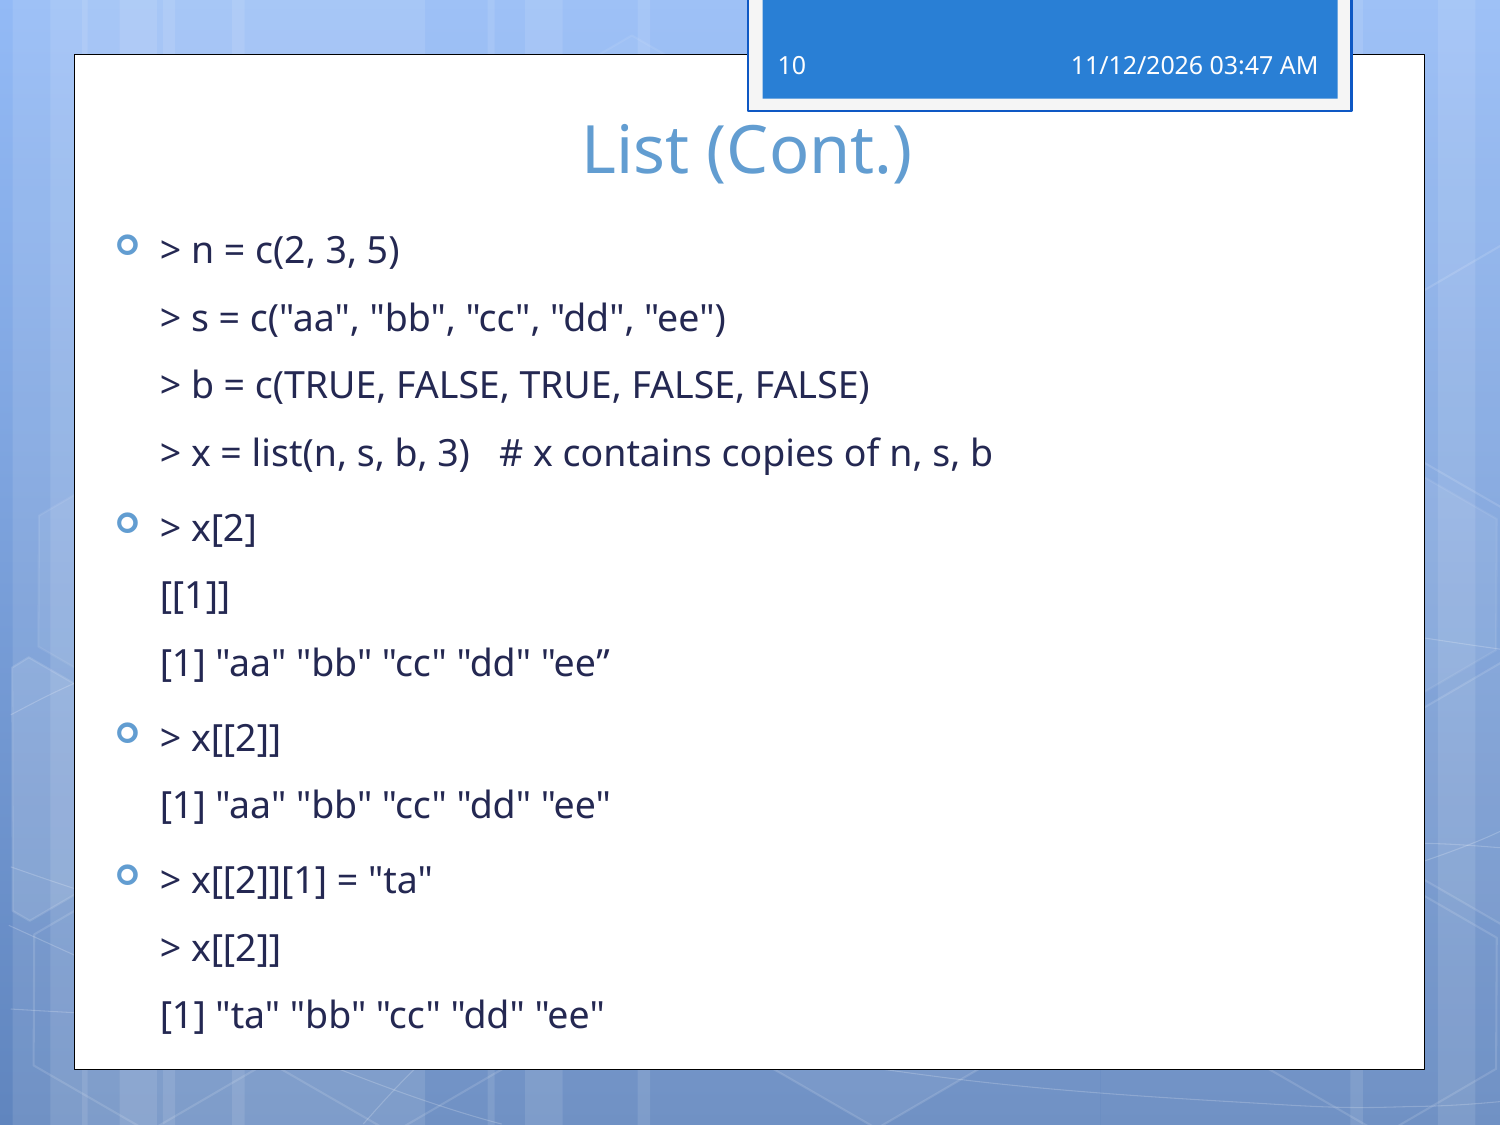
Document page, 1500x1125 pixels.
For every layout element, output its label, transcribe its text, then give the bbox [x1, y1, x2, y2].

title List (Cont.) [171, 7, 1324, 195]
slide_number 10 [762, 36, 982, 97]
slide_number 28 פברואר 19 [983, 36, 1334, 97]
list > n = c(2, 3, 5) > s = c("aa", "bb", "cc", "dd", "ee") > b = c(TRUE, FALSE, TRUE, FALSE, FALSE) > x = list(n, s, b, 3) # x contains copies of n, s, b > x[2] [[1]] [1] "aa" "bb" "cc" "dd" "ee” > x[[2]] [1] "aa" "bb" "cc" "dd" "ee" > x[[2]][1] = "ta" > x[[2]] [1] "ta" "bb" "cc" "dd" "ee" [88, 196, 1412, 1125]
